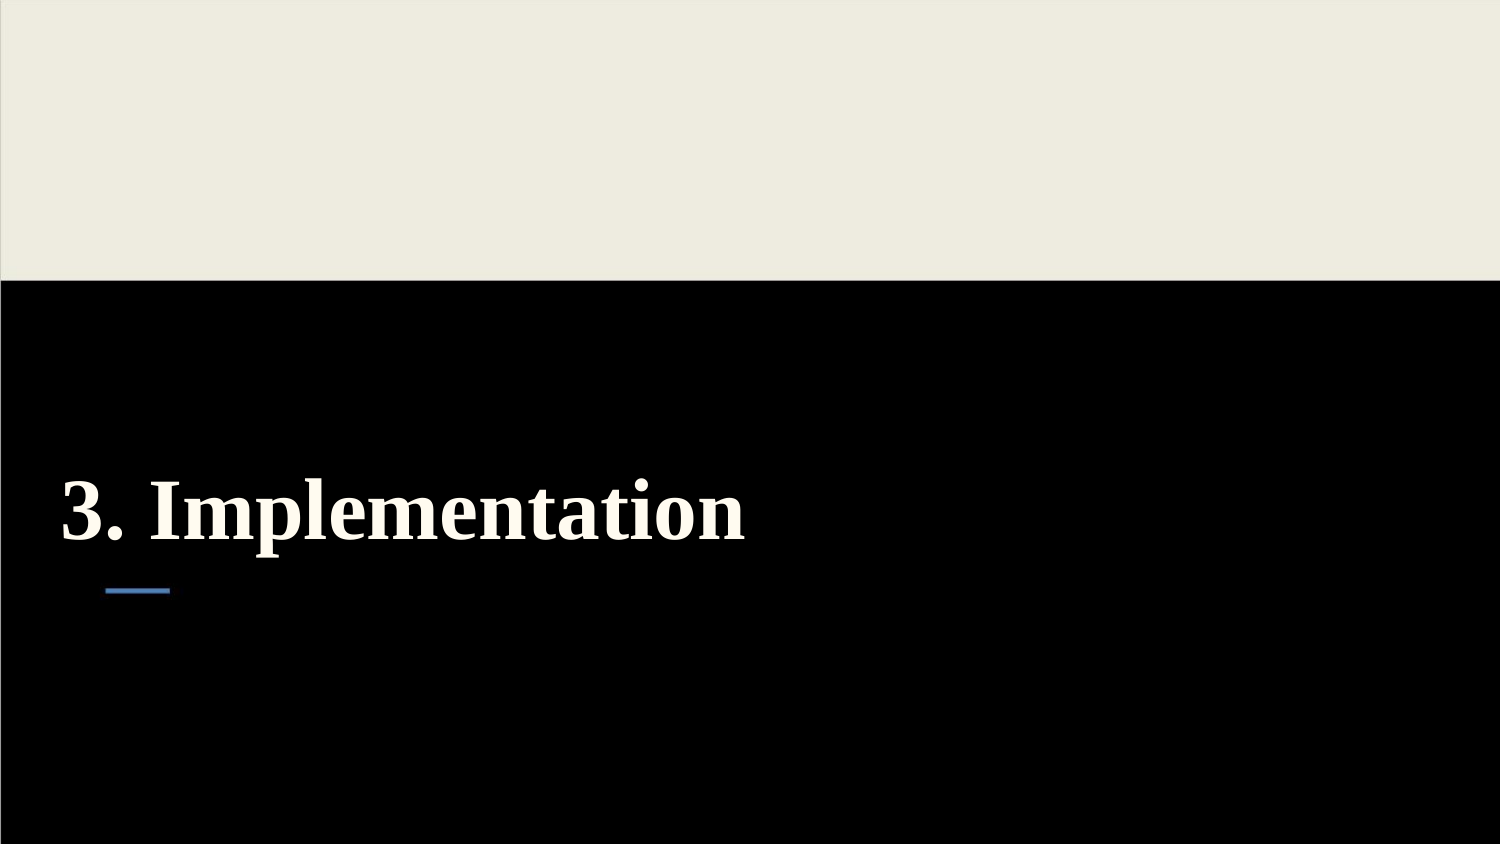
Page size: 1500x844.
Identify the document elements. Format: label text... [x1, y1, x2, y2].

text_box [0, 0, 1500, 844]
text_box 3. Implementation [60, 458, 829, 557]
